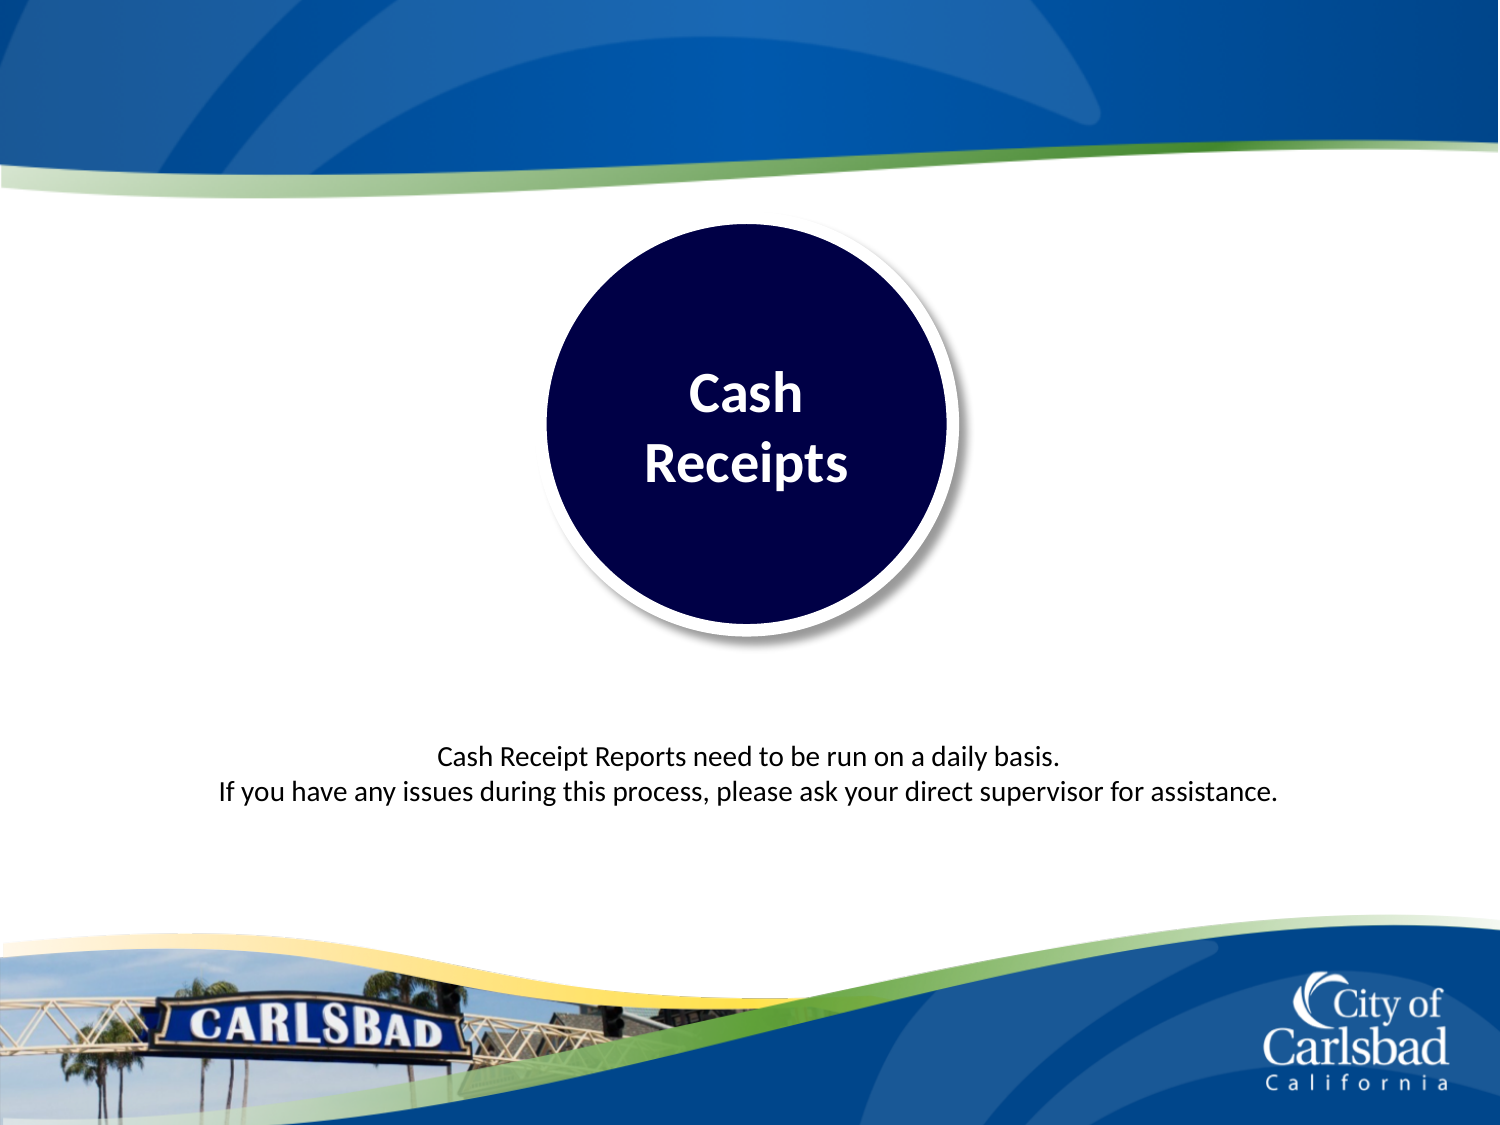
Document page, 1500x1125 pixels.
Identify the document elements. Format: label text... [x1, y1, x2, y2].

picture [0, 0, 1498, 200]
text_box Cash Receipts [539, 216, 954, 632]
picture [0, 914, 1500, 1125]
text_box Cash Receipt Reports need to be run on a daily basis. If you have any issues during this process, please ask your direct supervisor for assistance. [30, 729, 1468, 815]
